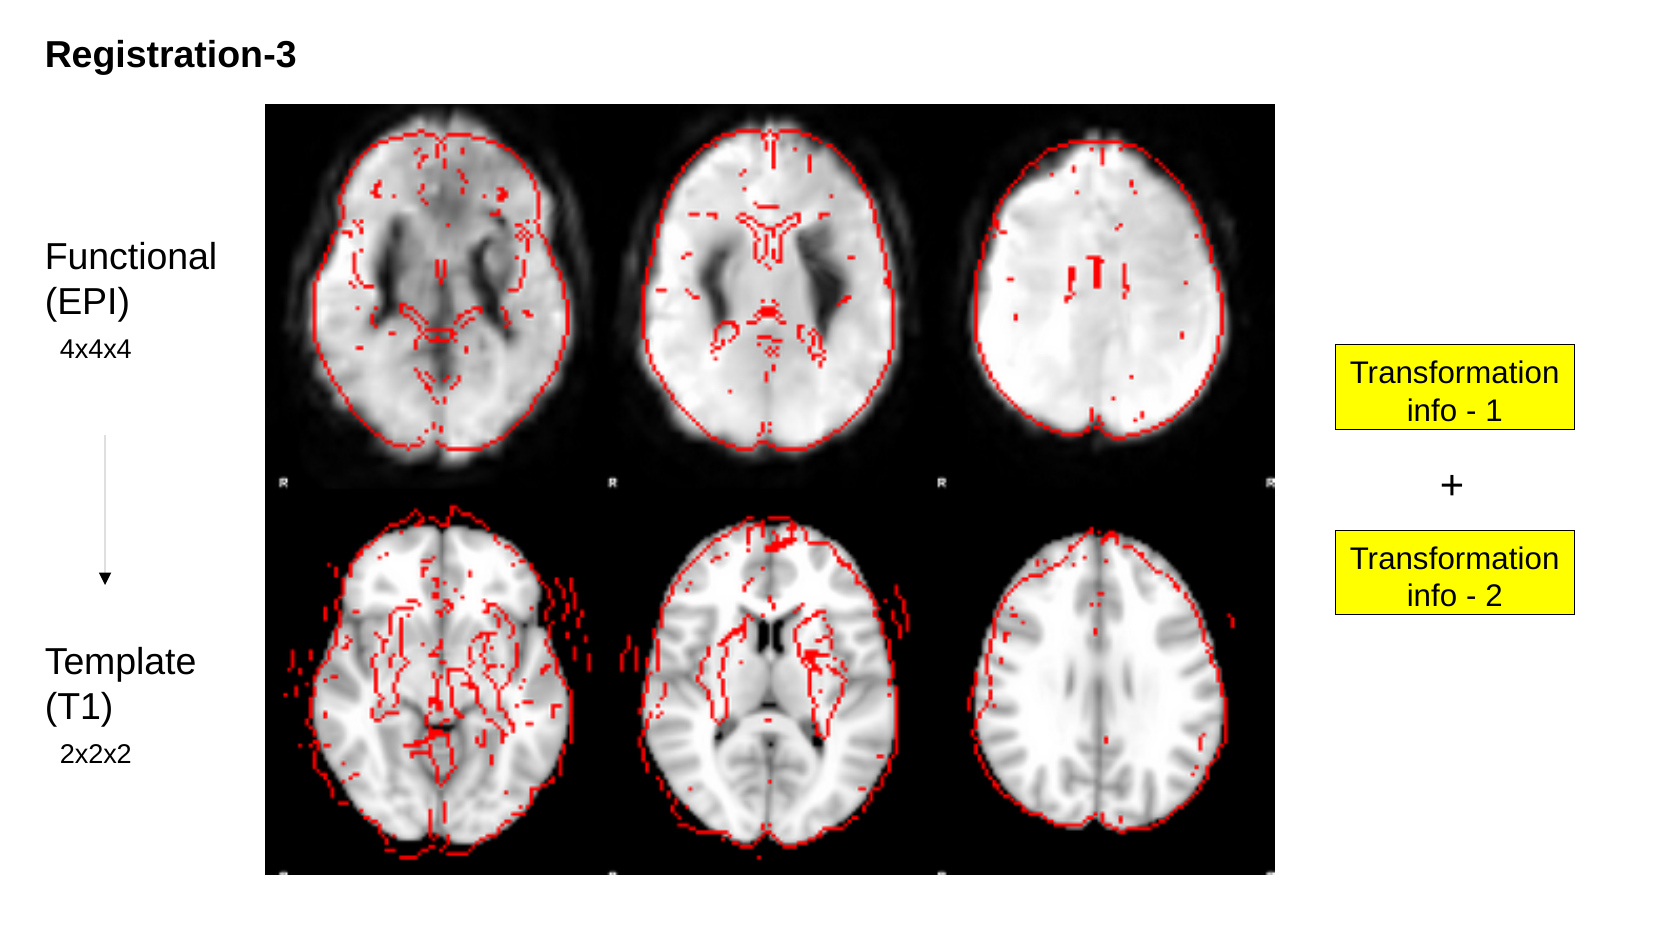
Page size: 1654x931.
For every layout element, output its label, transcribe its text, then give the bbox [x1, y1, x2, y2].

text_box 2x2x2 [45, 728, 150, 774]
text_box Registration-3 [30, 22, 315, 94]
text_box Transformation info - 2 [1335, 530, 1575, 615]
text_box 4x4x4 [45, 323, 150, 369]
text_box Transformation info - 1 [1335, 344, 1575, 430]
text_box [98, 435, 112, 586]
picture [265, 104, 1276, 875]
text_box + [1425, 450, 1485, 512]
text_box Template (T1) [30, 630, 240, 729]
text_box Functional (EPI) [30, 224, 240, 324]
